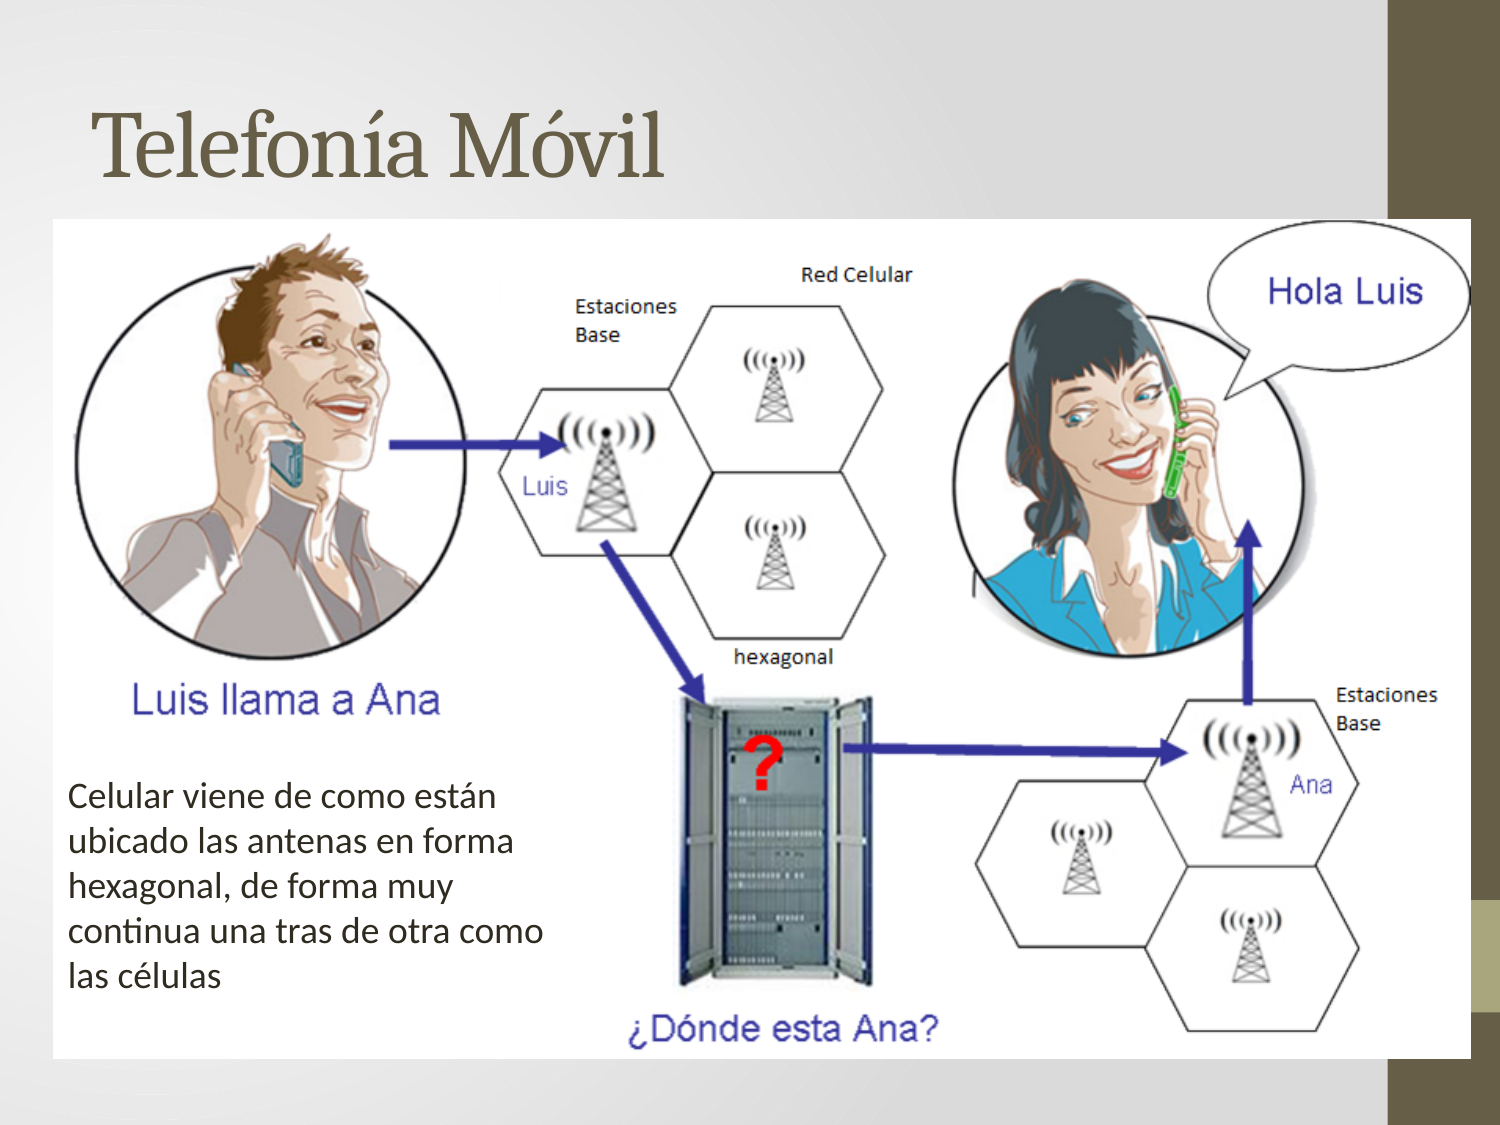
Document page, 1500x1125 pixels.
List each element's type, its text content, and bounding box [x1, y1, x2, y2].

picture [52, 219, 1472, 1060]
title Telefonía Móvil [75, 45, 1325, 212]
